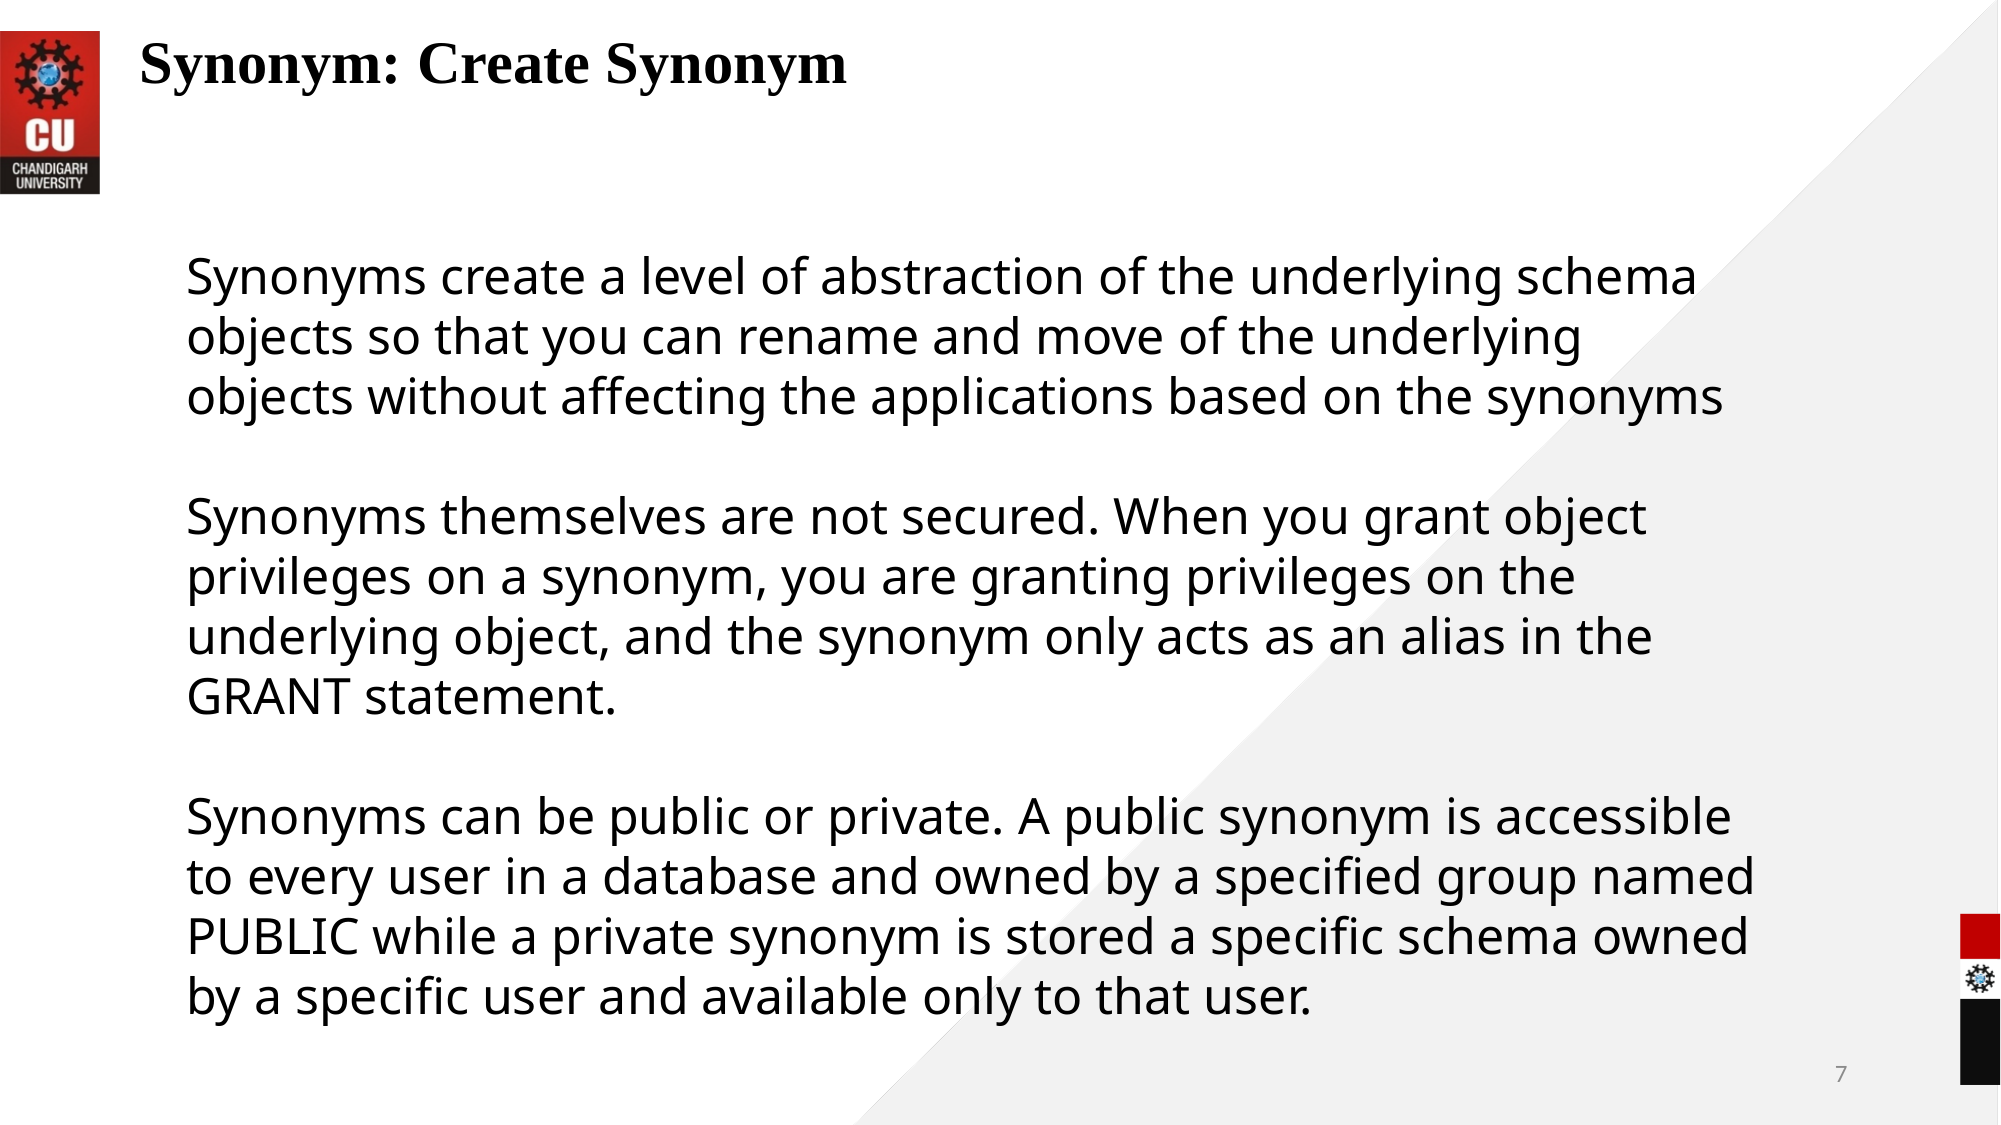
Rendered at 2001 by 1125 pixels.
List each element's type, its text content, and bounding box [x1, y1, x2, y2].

picture [0, 0, 2001, 1125]
text_box Synonyms create a level of abstraction of the underlying schema objects so that you can rename and move of the underlying objects without affecting the applications based on the synonyms Synonyms themselves are not secured. When you grant object privileges on a synonym, you are granting privileges on the underlying object, and the synonym only acts as an alias in the GRANT statement. Synonyms can be public or private. A public synonym is accessible to every user in a database and owned by a specified group named PUBLIC while a private synonym is stored a specific schema owned by a specific user and available only to that user. [171, 236, 1778, 1125]
slide_number 7 [1778, 1042, 1863, 1103]
title Synonym: Create Synonym [124, 23, 1957, 178]
